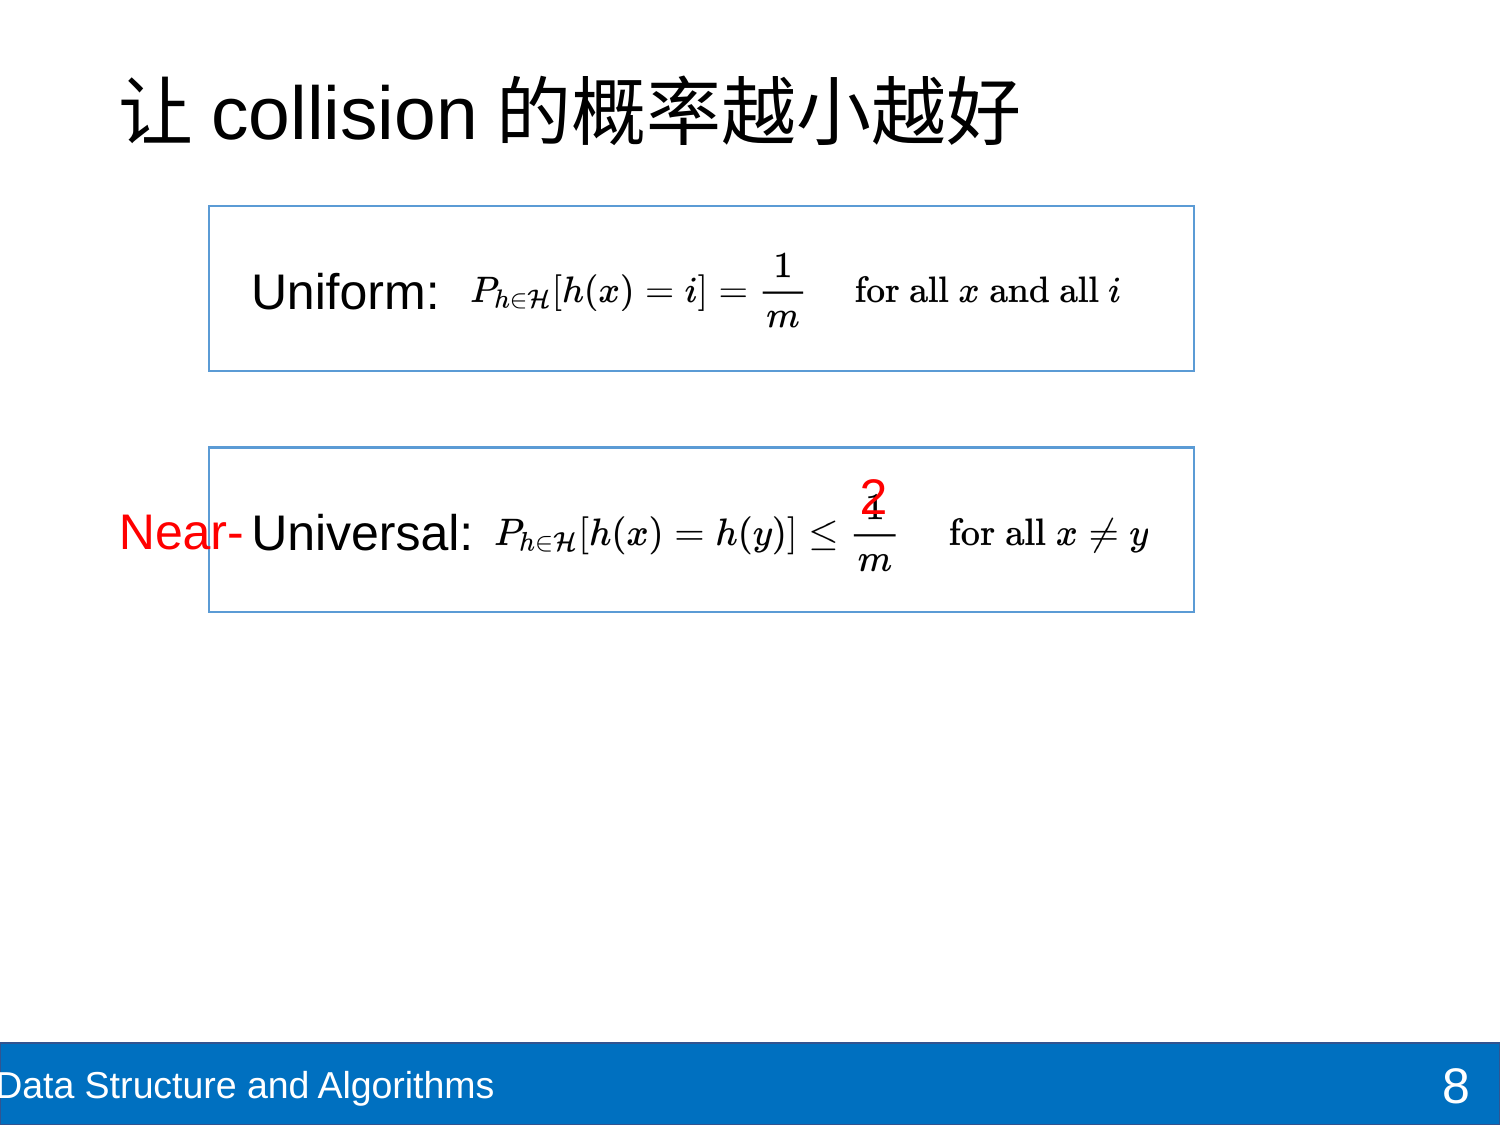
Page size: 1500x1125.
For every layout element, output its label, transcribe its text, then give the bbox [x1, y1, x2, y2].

picture [494, 493, 1148, 572]
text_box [209, 206, 1195, 372]
text_box Near- [104, 491, 209, 567]
title 让collision的概率越小越好 [103, 59, 1397, 171]
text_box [209, 447, 1195, 613]
slide_number 8 [1147, 1054, 1485, 1114]
